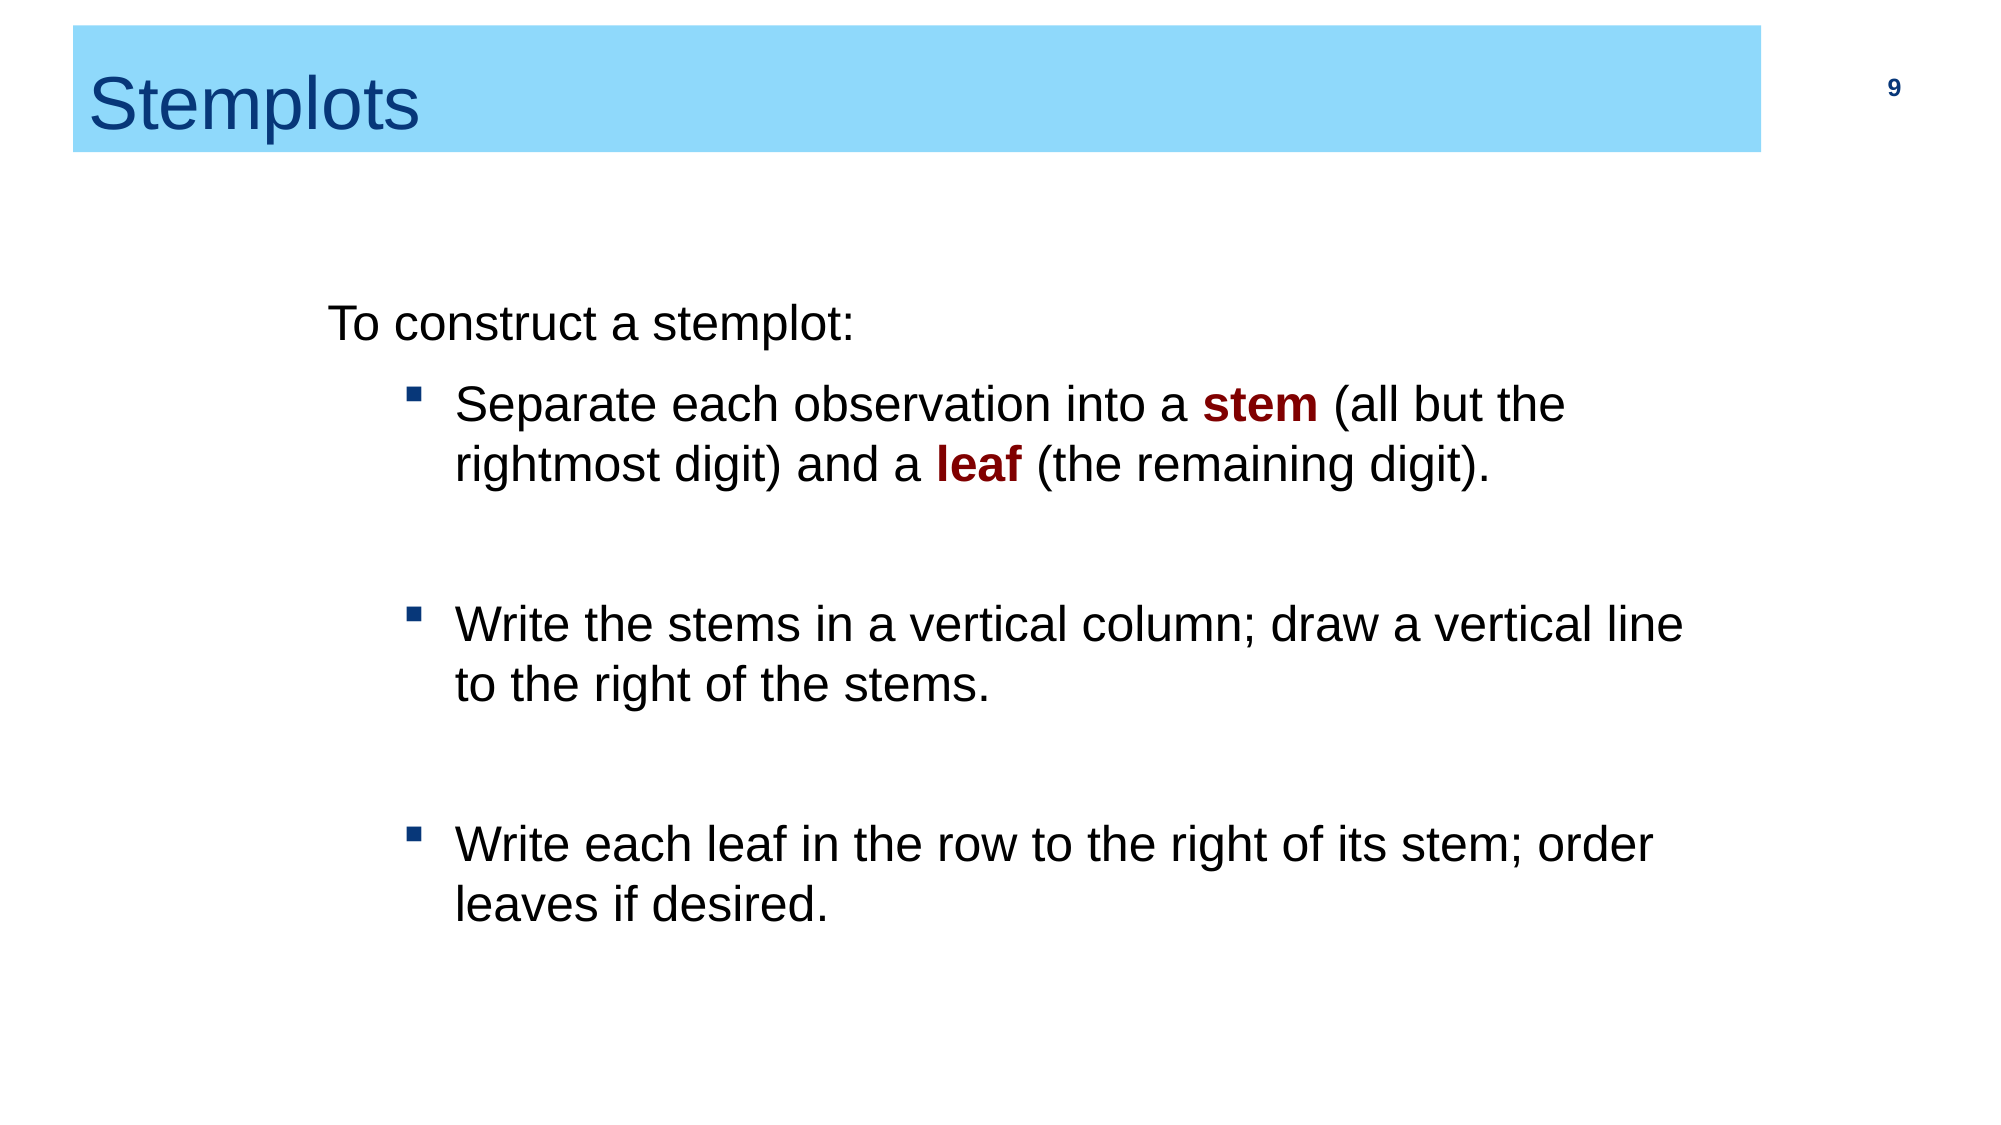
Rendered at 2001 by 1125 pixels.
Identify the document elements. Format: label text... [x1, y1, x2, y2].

slide_number 9 [1805, 59, 1917, 119]
text_box To construct a stemplot: Separate each observation into a stem (all but the rightmost digit) and a leaf (the remaining digit). Write the stems in a vertical column; draw a vertical line to the right of the stems. Write each leaf in the row to the right of its stem; order leaves if desired. [312, 283, 1713, 1014]
title Stemplots [73, 25, 1762, 153]
